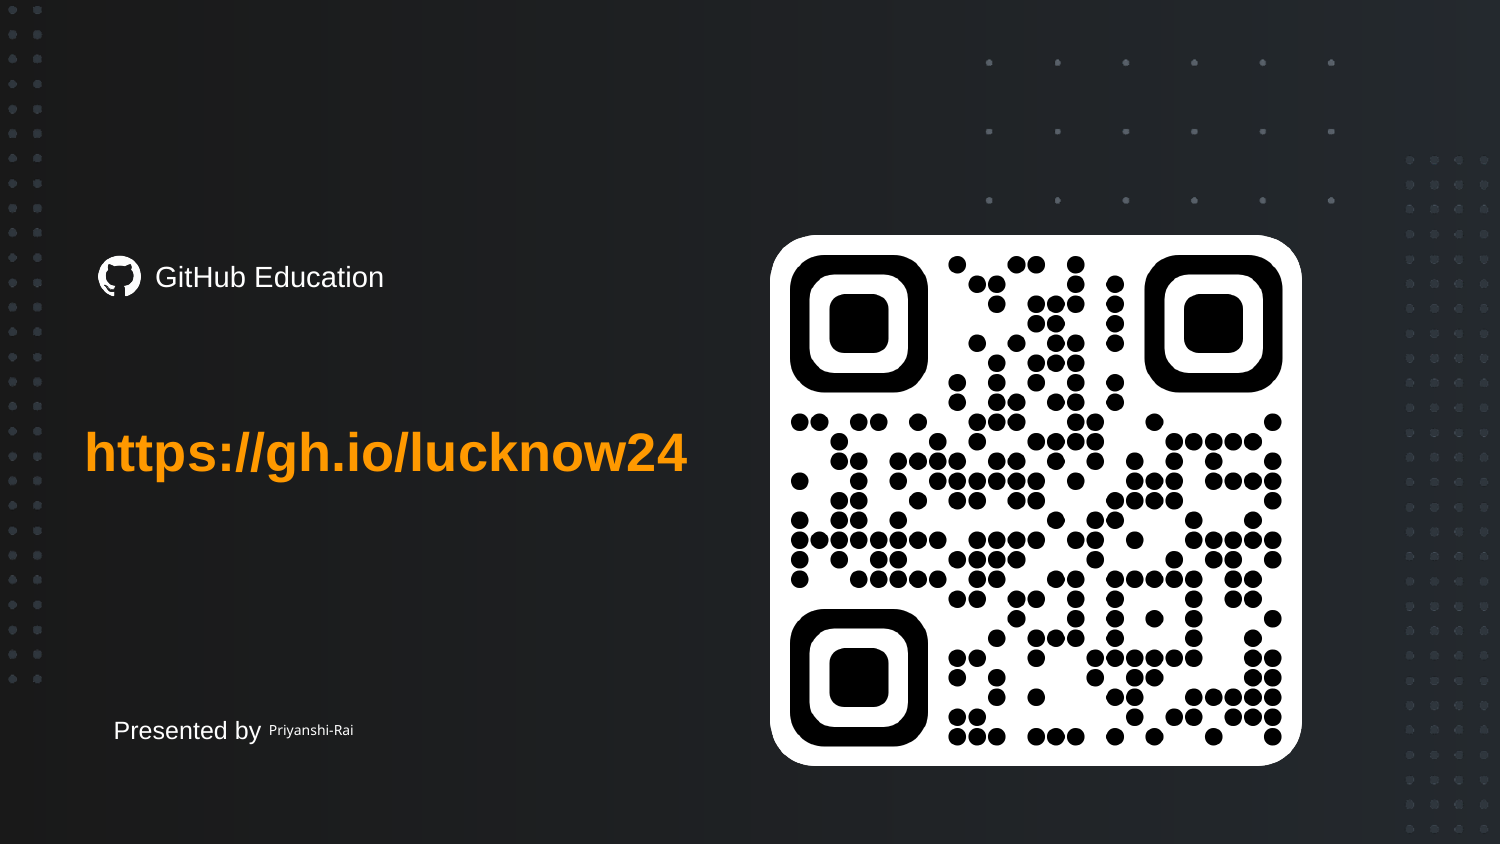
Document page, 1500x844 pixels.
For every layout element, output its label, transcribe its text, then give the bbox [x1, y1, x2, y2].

picture [0, 0, 1500, 841]
subtitle Priyanshi-Rai [253, 706, 758, 754]
text_box https://gh.io/lucknow24 [69, 401, 765, 563]
